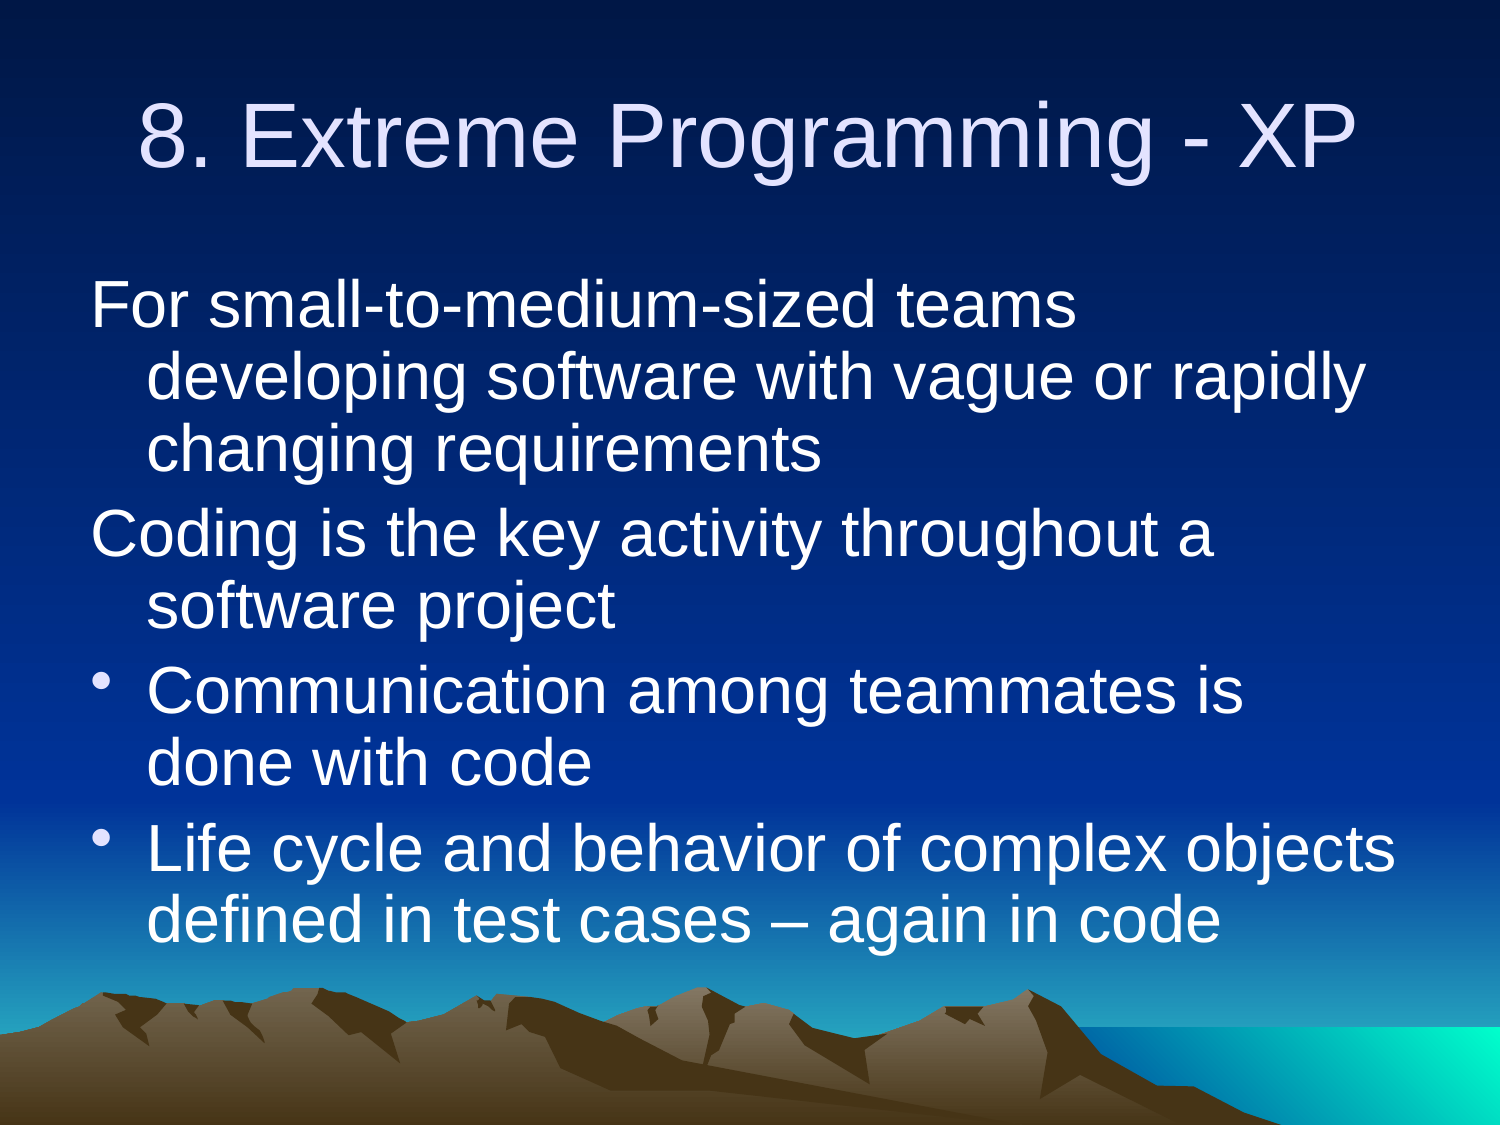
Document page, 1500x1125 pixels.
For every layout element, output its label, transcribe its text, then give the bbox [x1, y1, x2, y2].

title 8. Extreme Programming - XP [75, 37, 1425, 225]
list For small-to-medium-sized teams developing software with vague or rapidly changing requirements Coding is the key activity throughout a software project Communication among teammates is done with code Life cycle and behavior of complex objects defined in test cases – again in code [75, 262, 1425, 1000]
